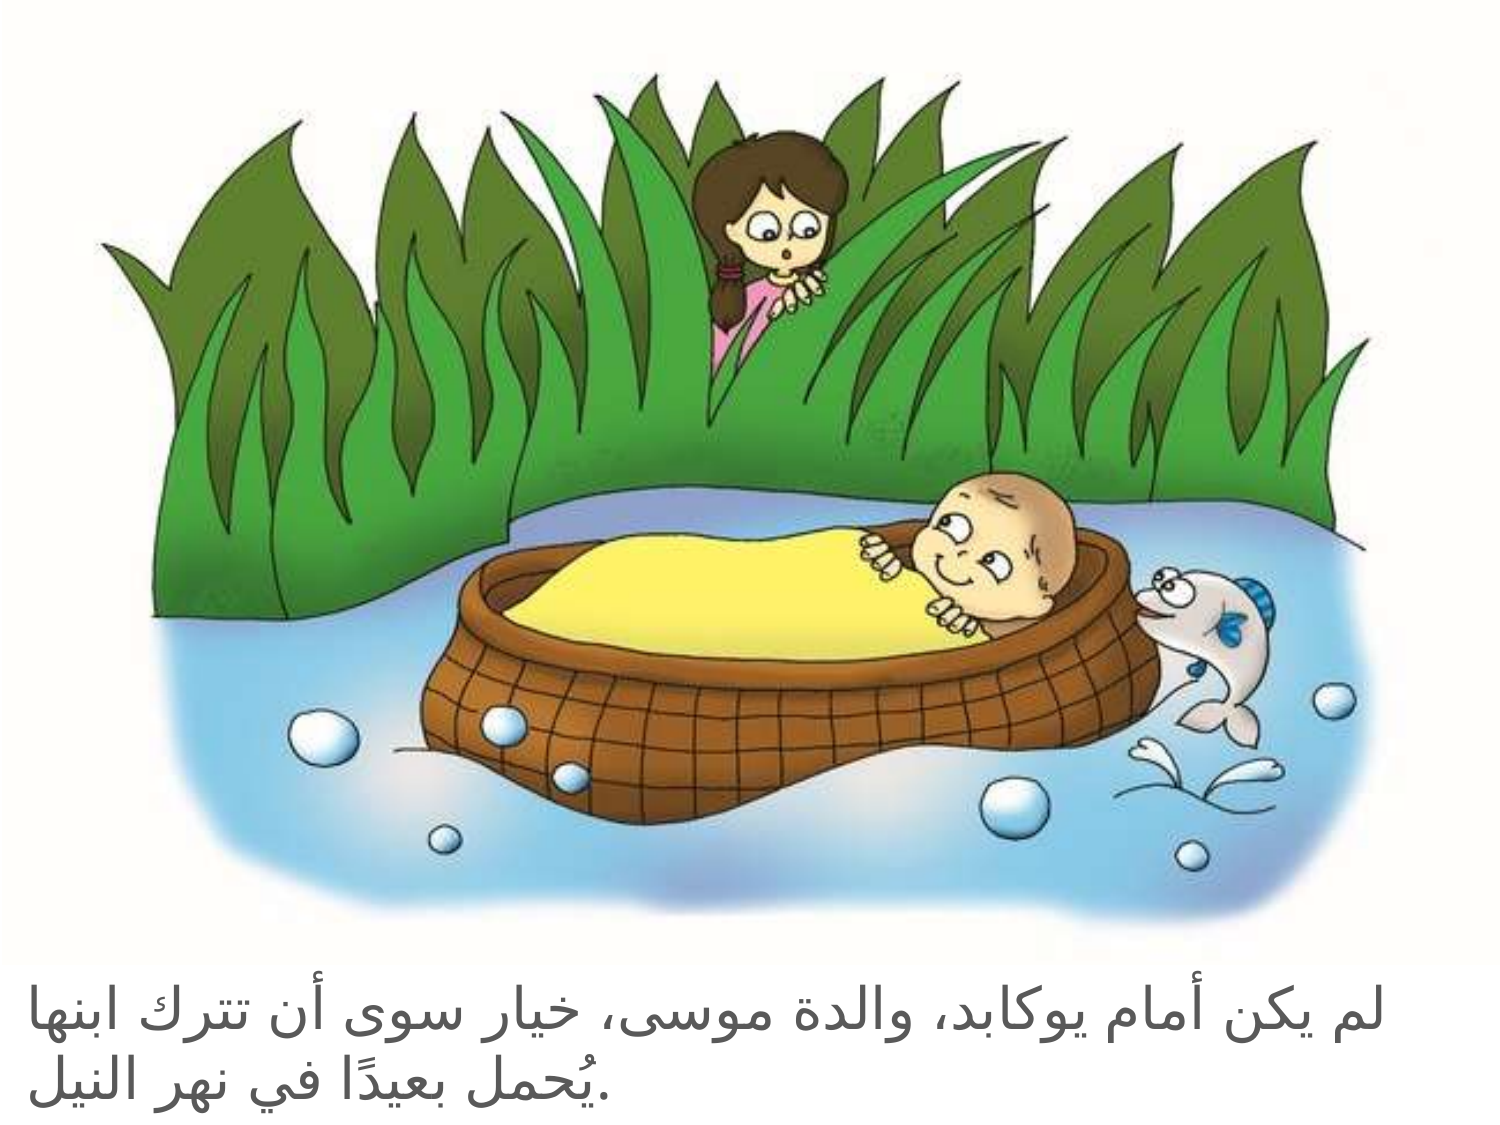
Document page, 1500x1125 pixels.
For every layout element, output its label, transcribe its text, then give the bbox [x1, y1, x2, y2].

text_box لم يكن أمام يوكابد، والدة موسى، خيار سوى أن تترك ابنها يُحمل بعيدًا في نهر النيل. [11, 972, 1483, 1119]
picture [1, 0, 1500, 965]
